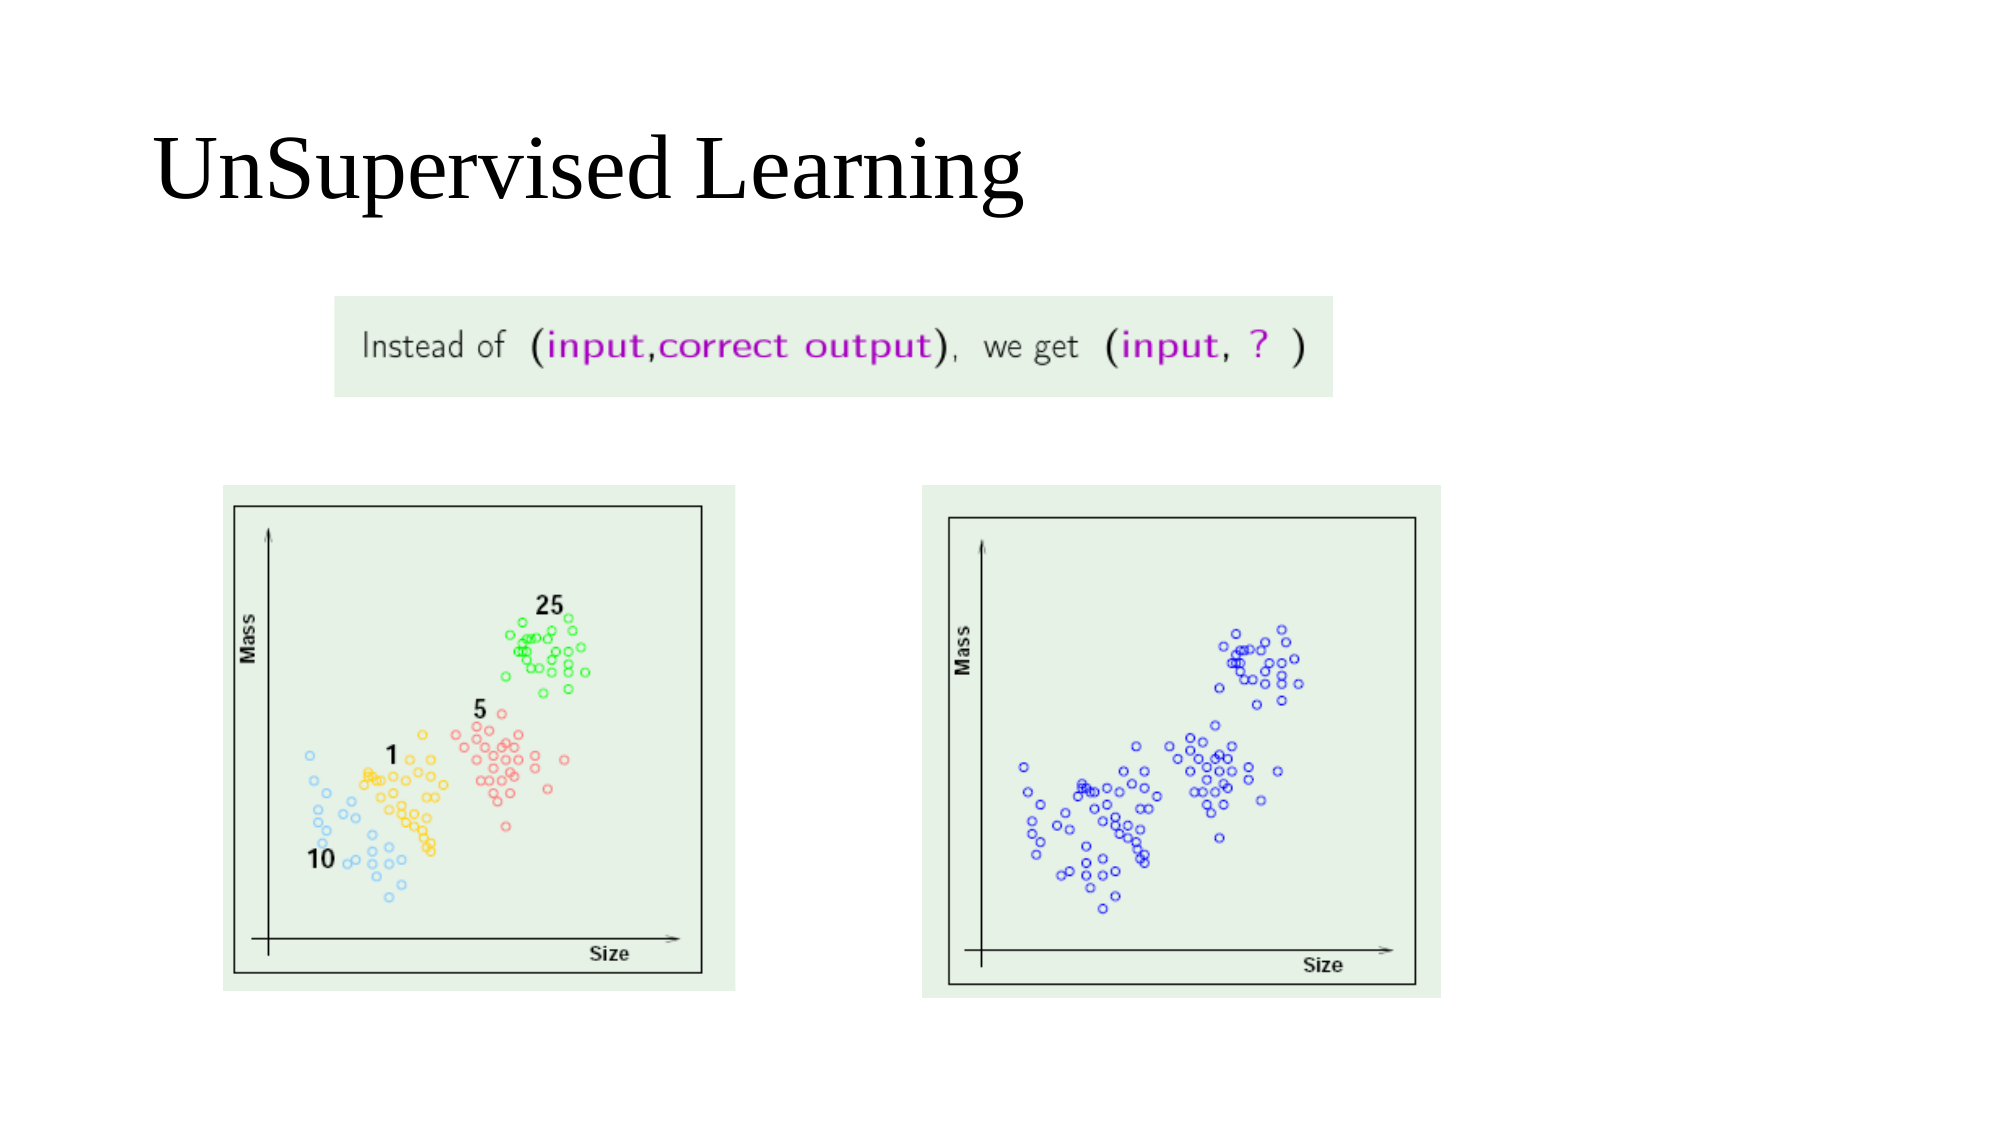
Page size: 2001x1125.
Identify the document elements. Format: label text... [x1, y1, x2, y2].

title UnSupervised Learning [137, 59, 1863, 278]
picture [223, 485, 736, 991]
picture [334, 296, 1333, 397]
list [921, 485, 1441, 998]
